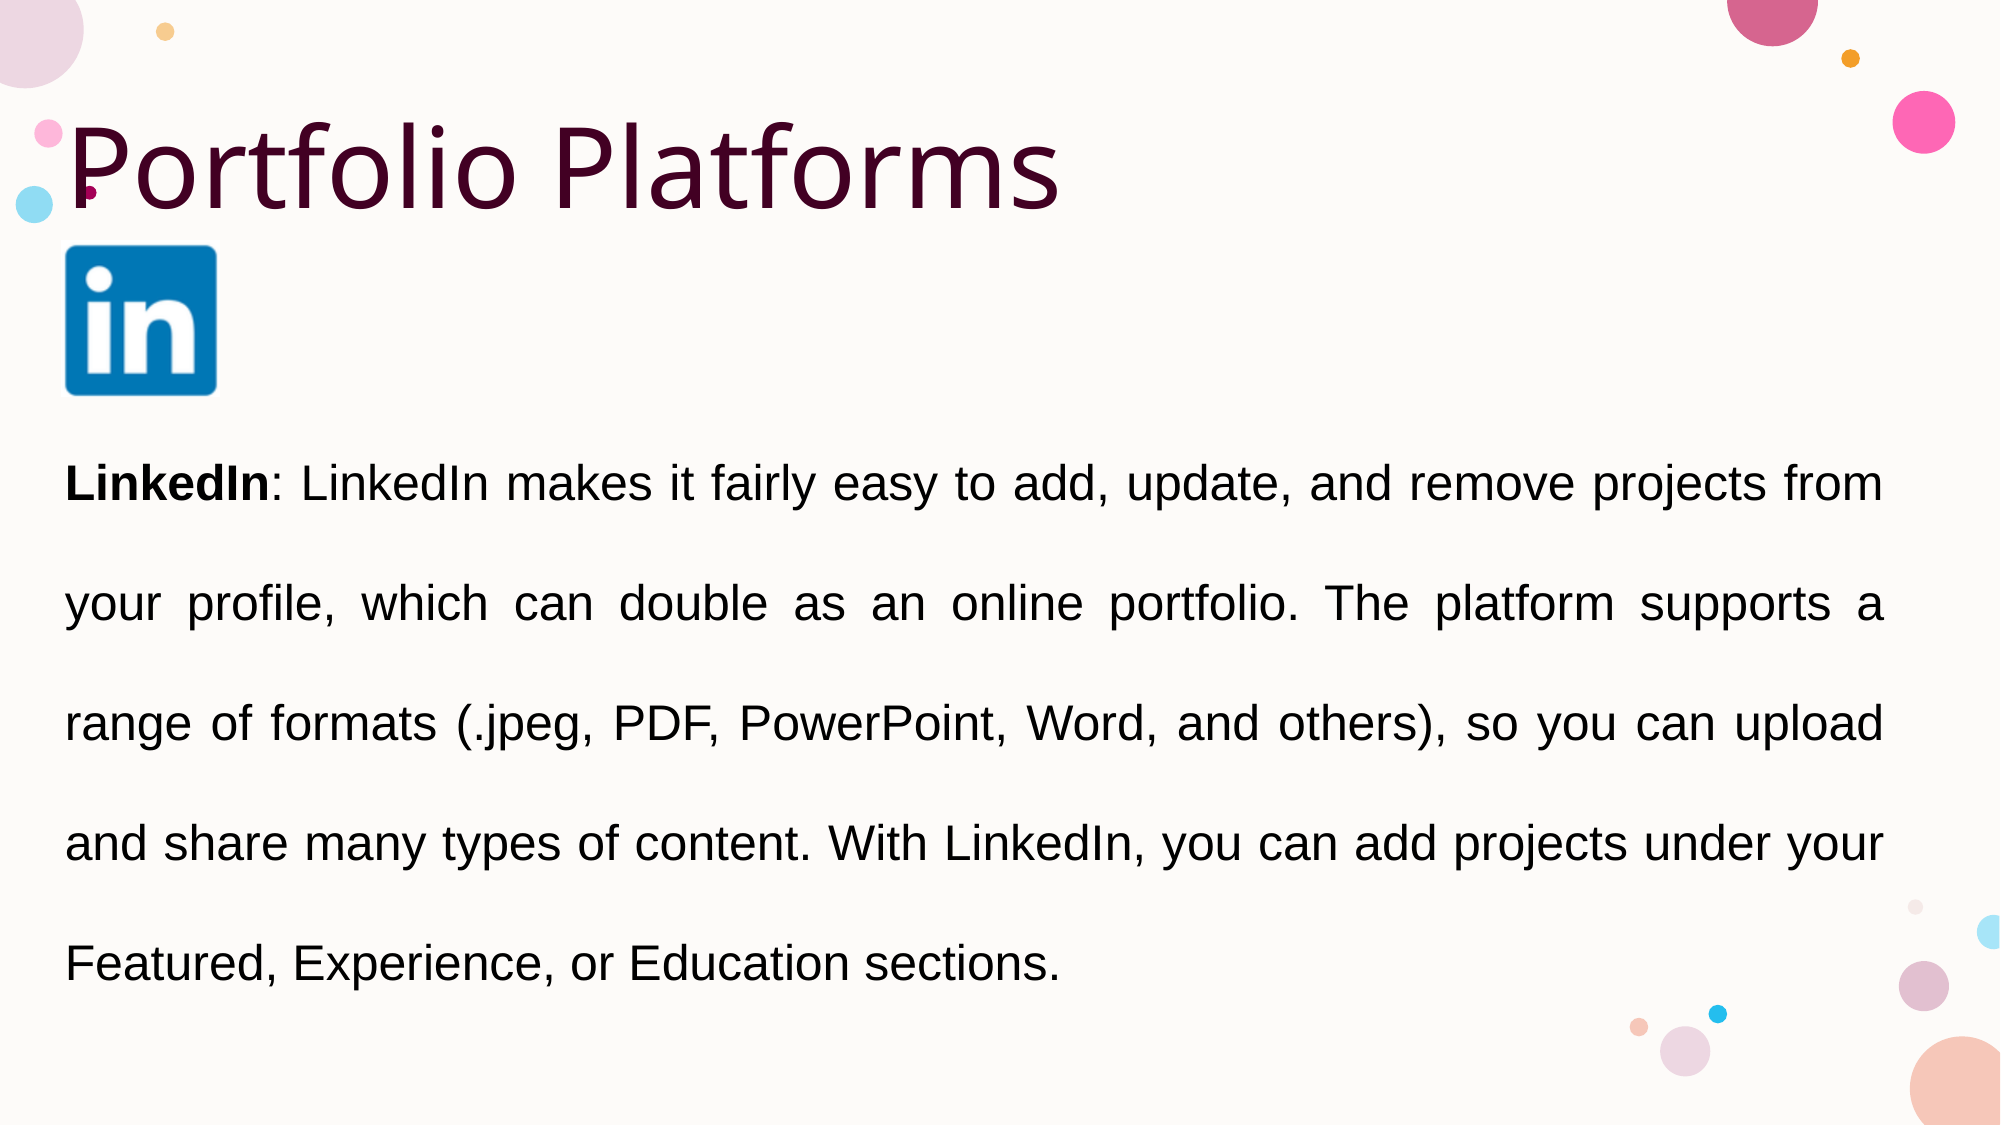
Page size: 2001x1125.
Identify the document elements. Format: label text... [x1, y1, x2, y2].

picture [61, 240, 220, 398]
title Portfolio Platforms [50, 59, 1900, 284]
text_box LinkedIn: LinkedIn makes it fairly easy to add, update, and remove projects from your profile, which can double as an online portfolio. The platform supports a range of formats (.jpeg, PDF, PowerPoint, Word, and others), so you can upload and share many types of content. With LinkedIn, you can add projects under your Featured, Experience, or Education sections. [50, 382, 1900, 998]
